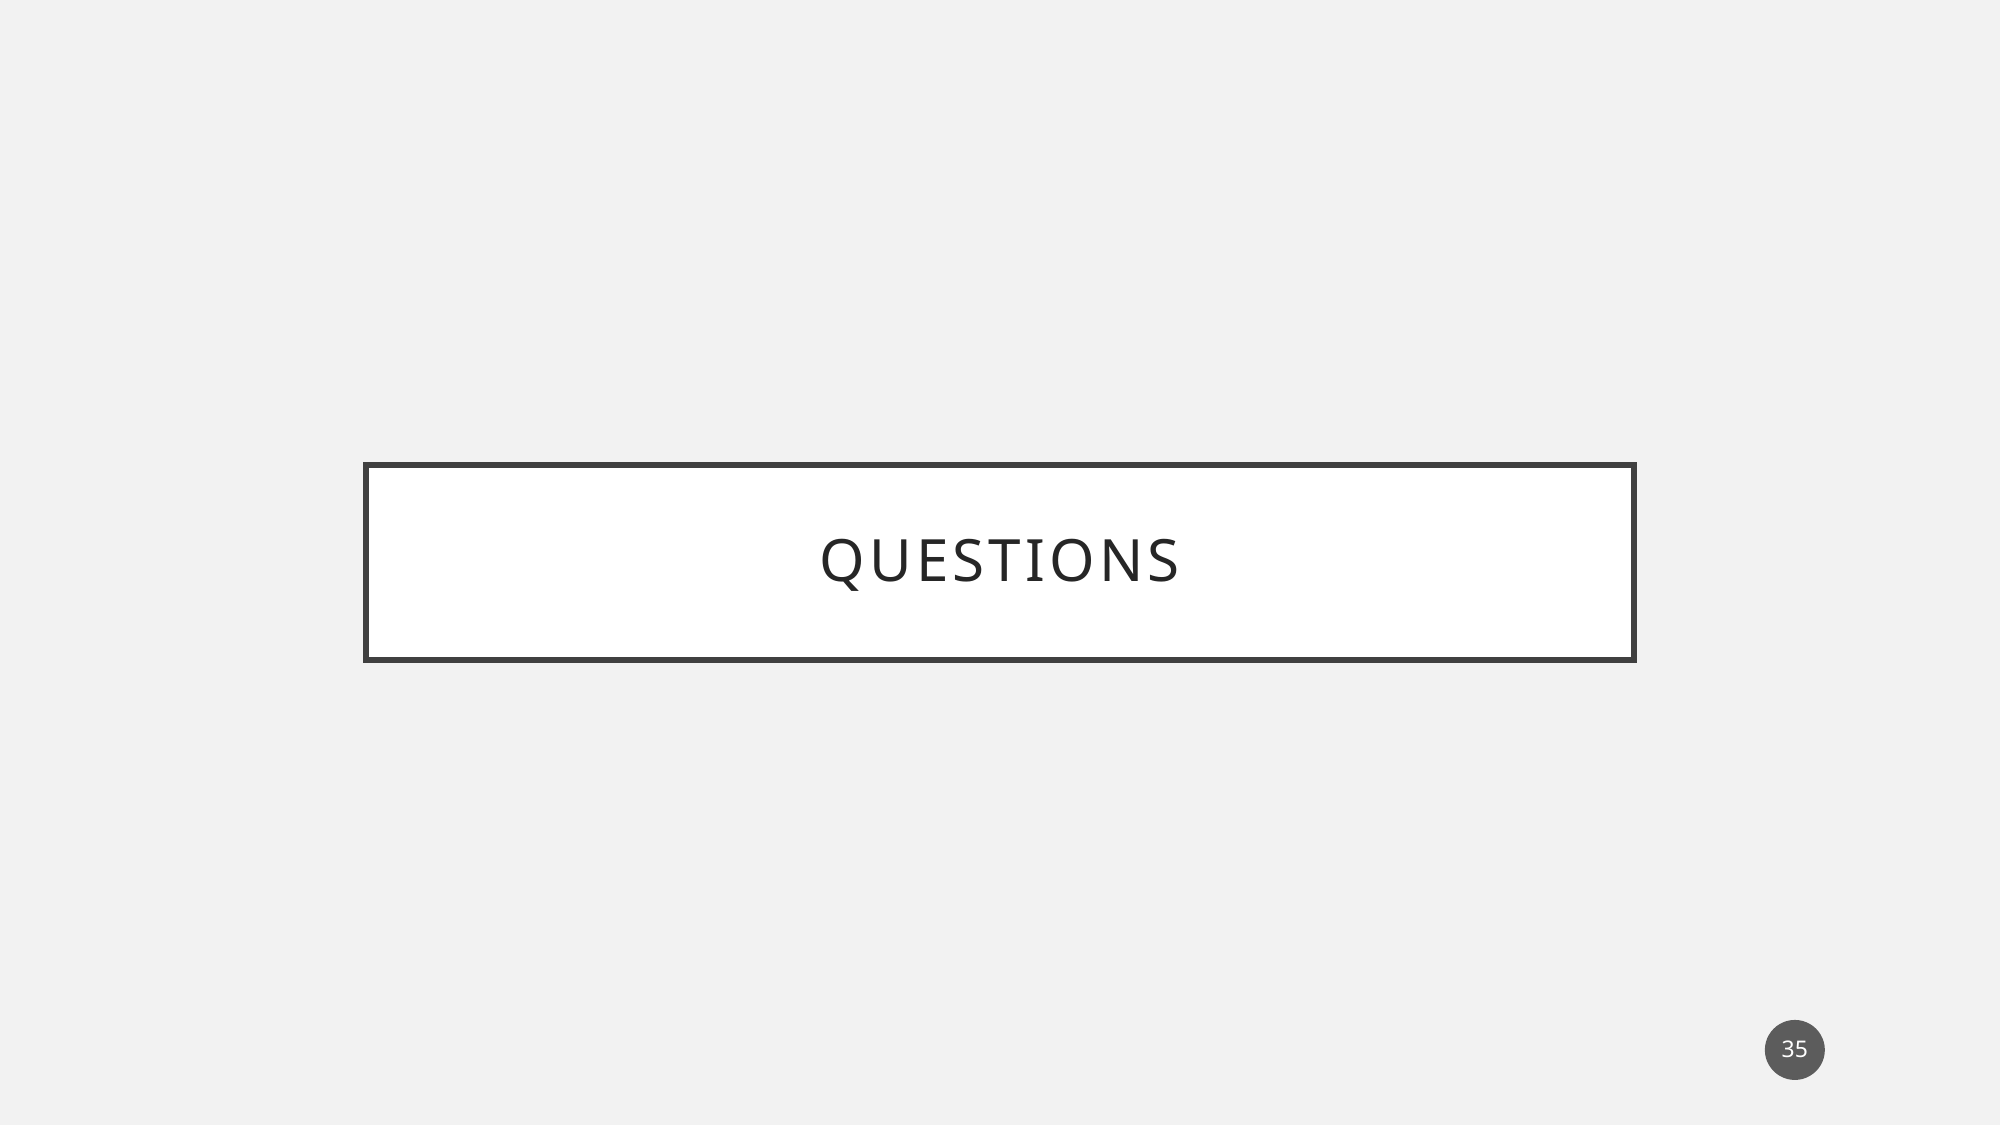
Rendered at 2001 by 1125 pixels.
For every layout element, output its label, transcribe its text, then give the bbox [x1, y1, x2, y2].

title QUESTIONS [363, 462, 1637, 663]
slide_number 35 [1764, 1019, 1825, 1080]
